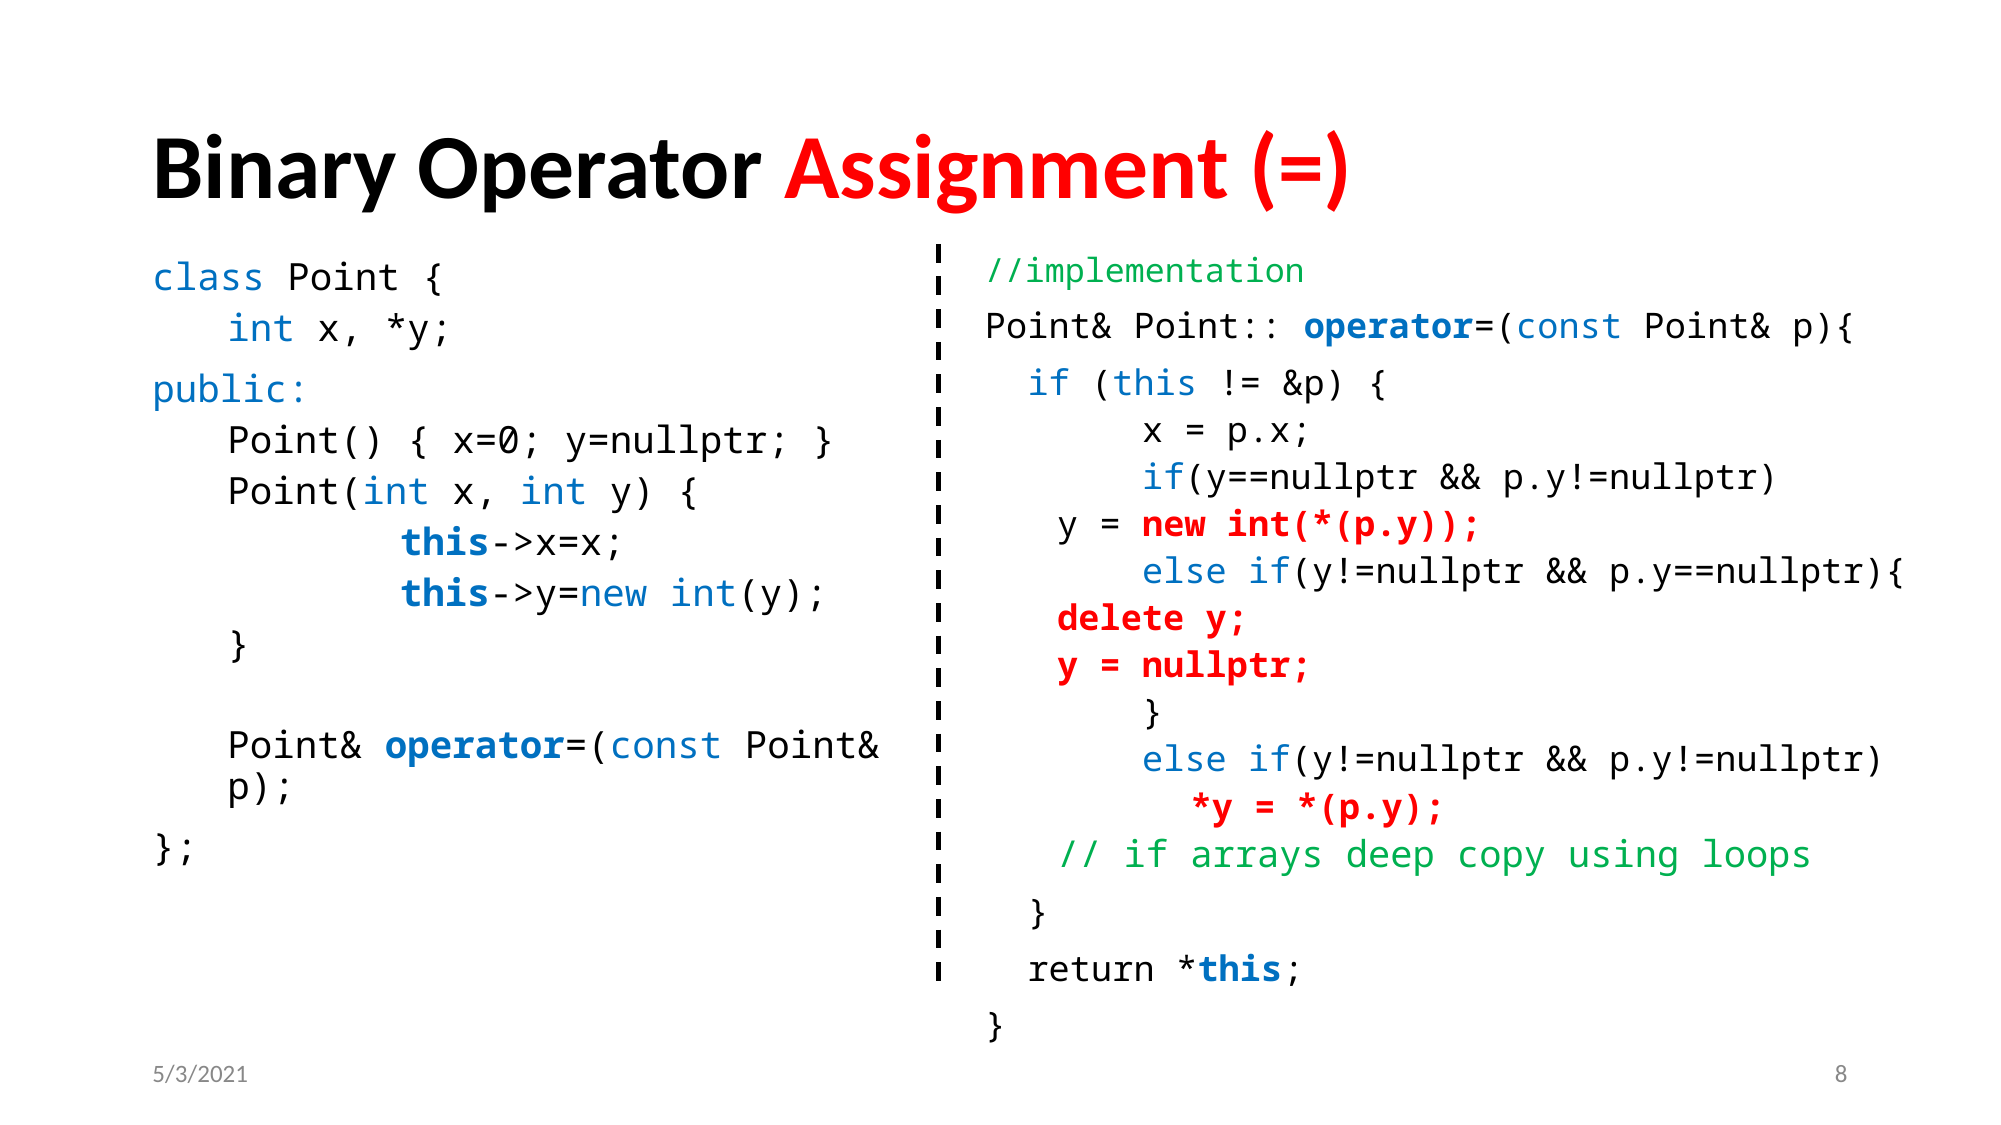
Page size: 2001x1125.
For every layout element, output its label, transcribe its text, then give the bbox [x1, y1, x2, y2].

title Binary Operator Assignment (=) [137, 59, 1863, 278]
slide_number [137, 1043, 588, 1103]
slide_number ‹#› [1412, 1042, 1863, 1103]
text_box class Point { int x, *y; public: Point() { x=0; y=nullptr; } Point(int x, int y) { this->x=x; this->y=new int(y); } Point& operator=(const Point& p); }; [137, 250, 939, 1043]
list //implementation Point& Point:: operator=(const Point& p){ if (this != &p) { x = p.x; if(y==nullptr && p.y!=nullptr) y = new int(*(p.y)); else if(y!=nullptr && p.y==nullptr){ delete y; y = nullptr; } else if(y!=nullptr && p.y!=nullptr) *y = *(p.y); // if arrays deep copy using loops } return *this; } [969, 246, 1942, 1066]
